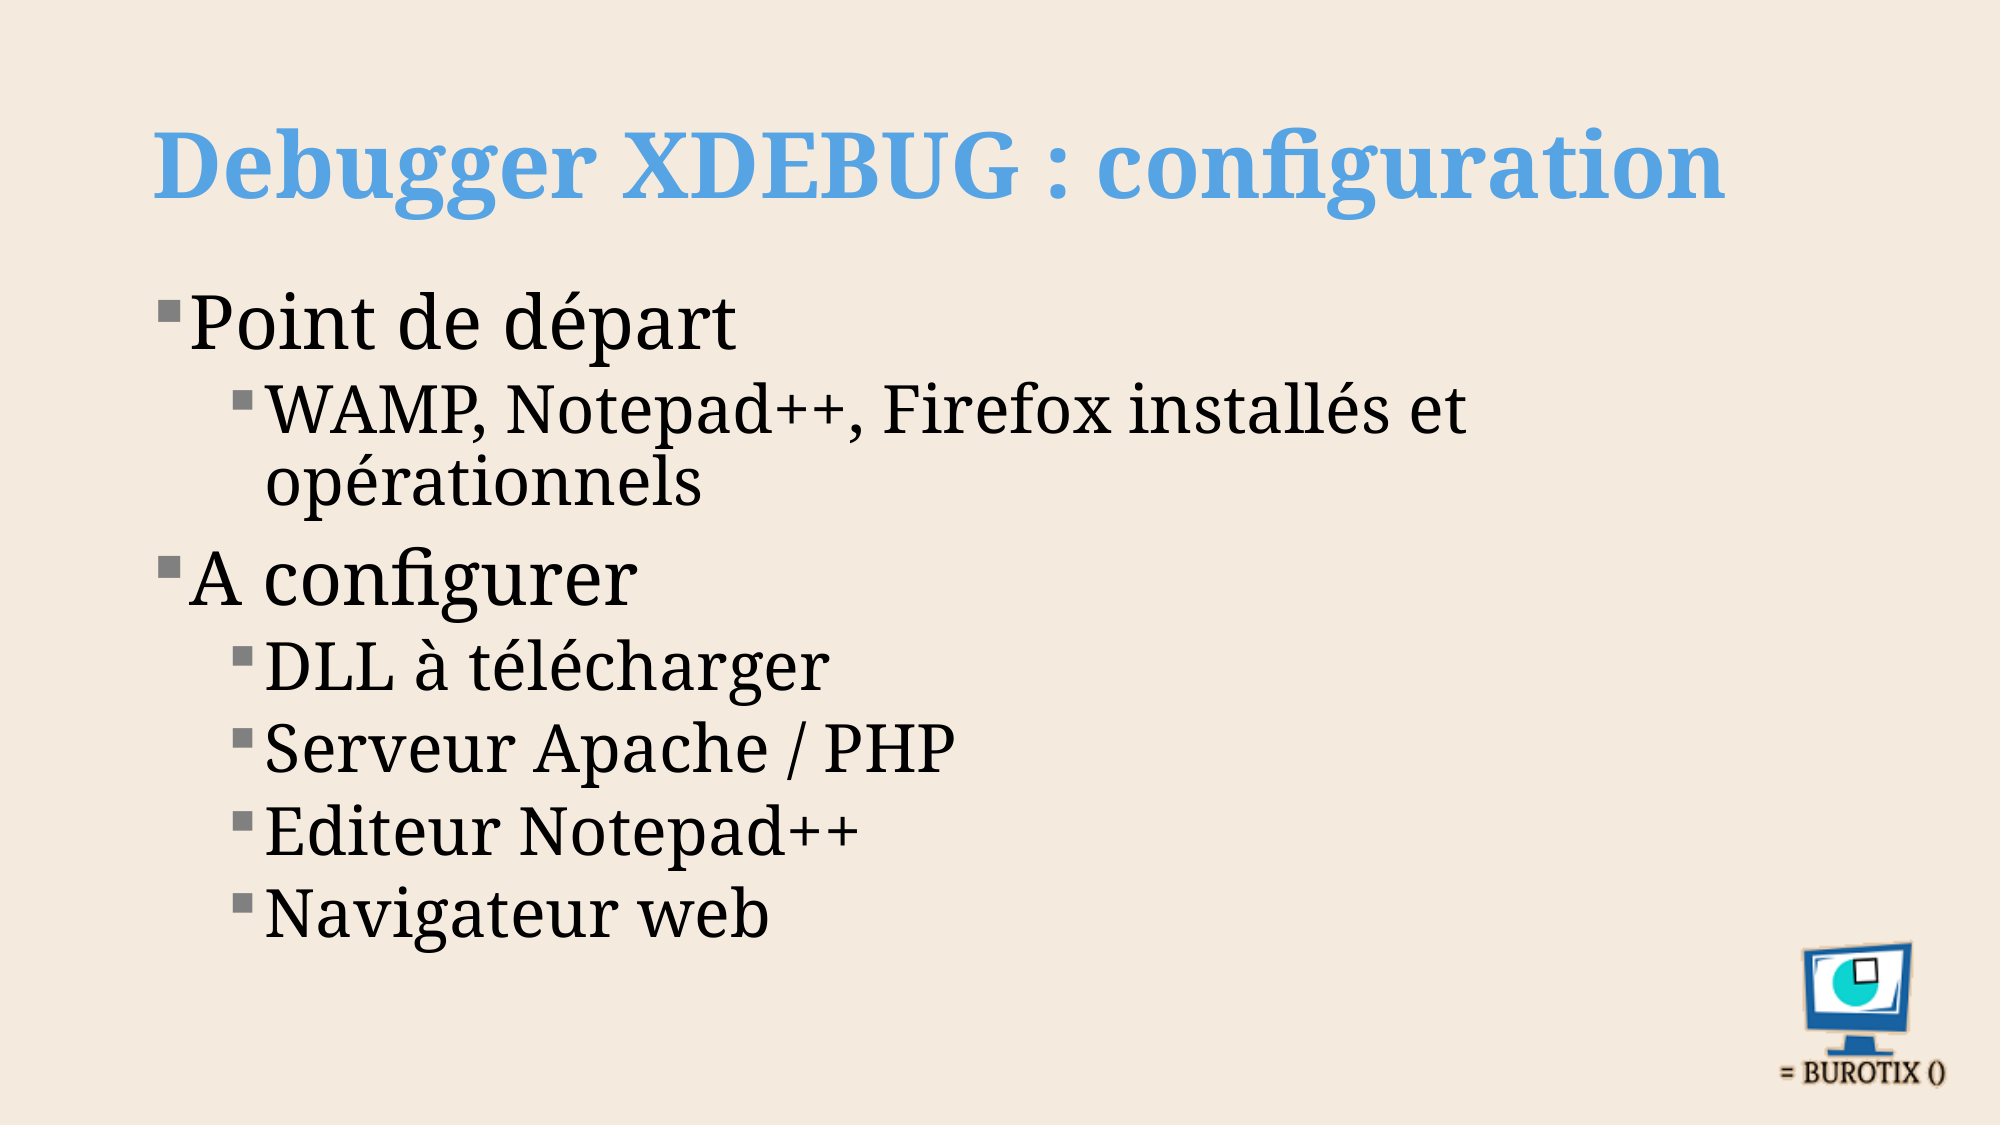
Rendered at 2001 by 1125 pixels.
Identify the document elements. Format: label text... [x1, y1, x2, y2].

list Point de départ WAMP, Notepad++, Firefox installés et opérationnels A configurer DLL à télécharger Serveur Apache / PHP Editeur Notepad++ Navigateur web [137, 277, 1863, 1014]
picture [1776, 938, 1949, 1089]
title Debugger XDEBUG : configuration [137, 59, 1863, 277]
